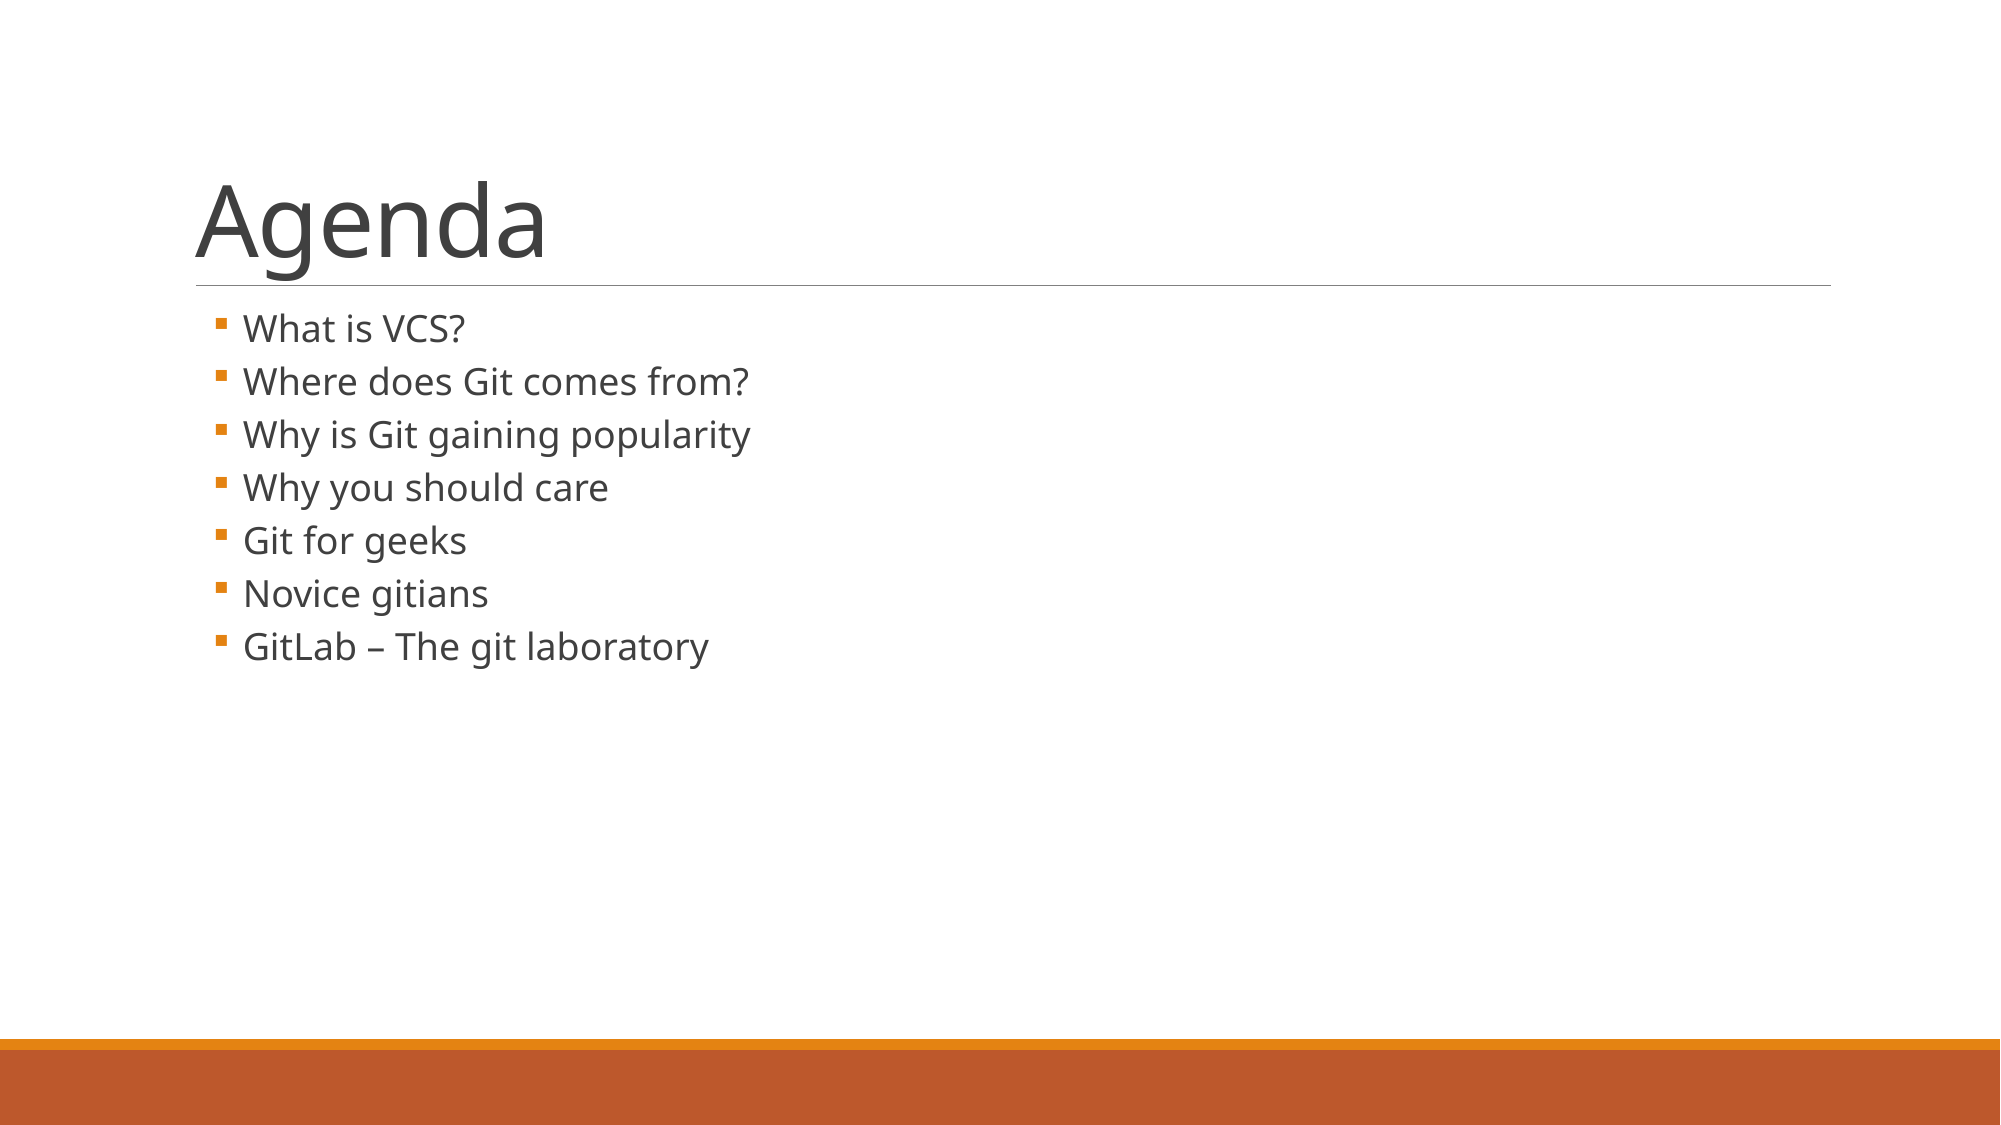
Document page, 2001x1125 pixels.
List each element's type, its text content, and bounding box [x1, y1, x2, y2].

list What is VCS? Where does Git comes from? Why is Git gaining popularity Why you should care Git for geeks Novice gitians GitLab – The git laboratory [180, 302, 1830, 963]
title Agenda [180, 47, 1830, 285]
